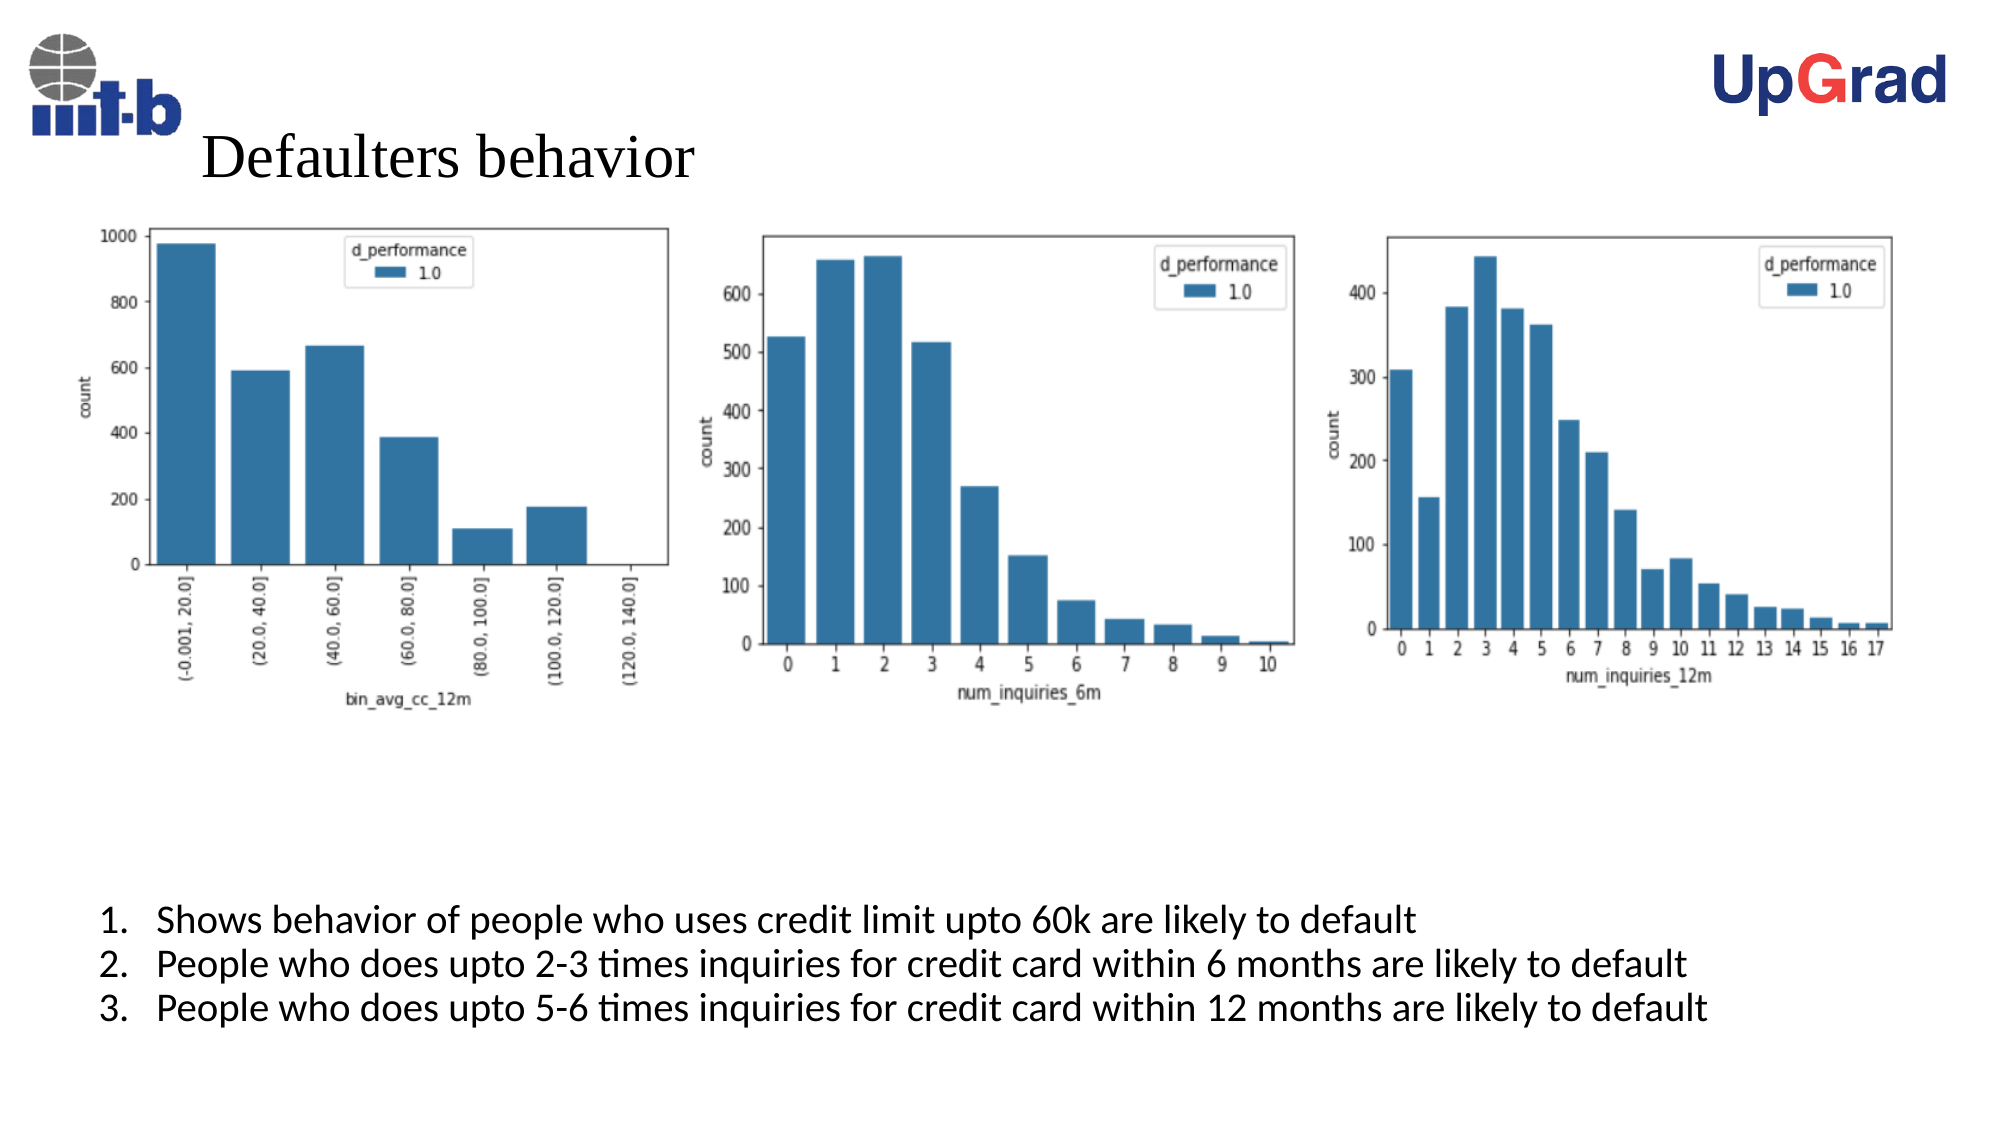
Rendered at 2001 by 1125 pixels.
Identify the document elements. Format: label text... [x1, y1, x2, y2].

list Shows behavior of people who uses credit limit upto 60k are likely to default People who does upto 2-3 times inquiries for credit card within 6 months are likely to default People who does upto 5-6 times inquiries for credit card within 12 months are likely to default [66, 890, 1899, 1077]
title Defaulters behavior [186, 104, 1715, 209]
picture [1714, 53, 1952, 116]
picture [1327, 226, 1899, 693]
picture [696, 226, 1304, 715]
picture [66, 221, 673, 720]
picture [0, 29, 208, 163]
